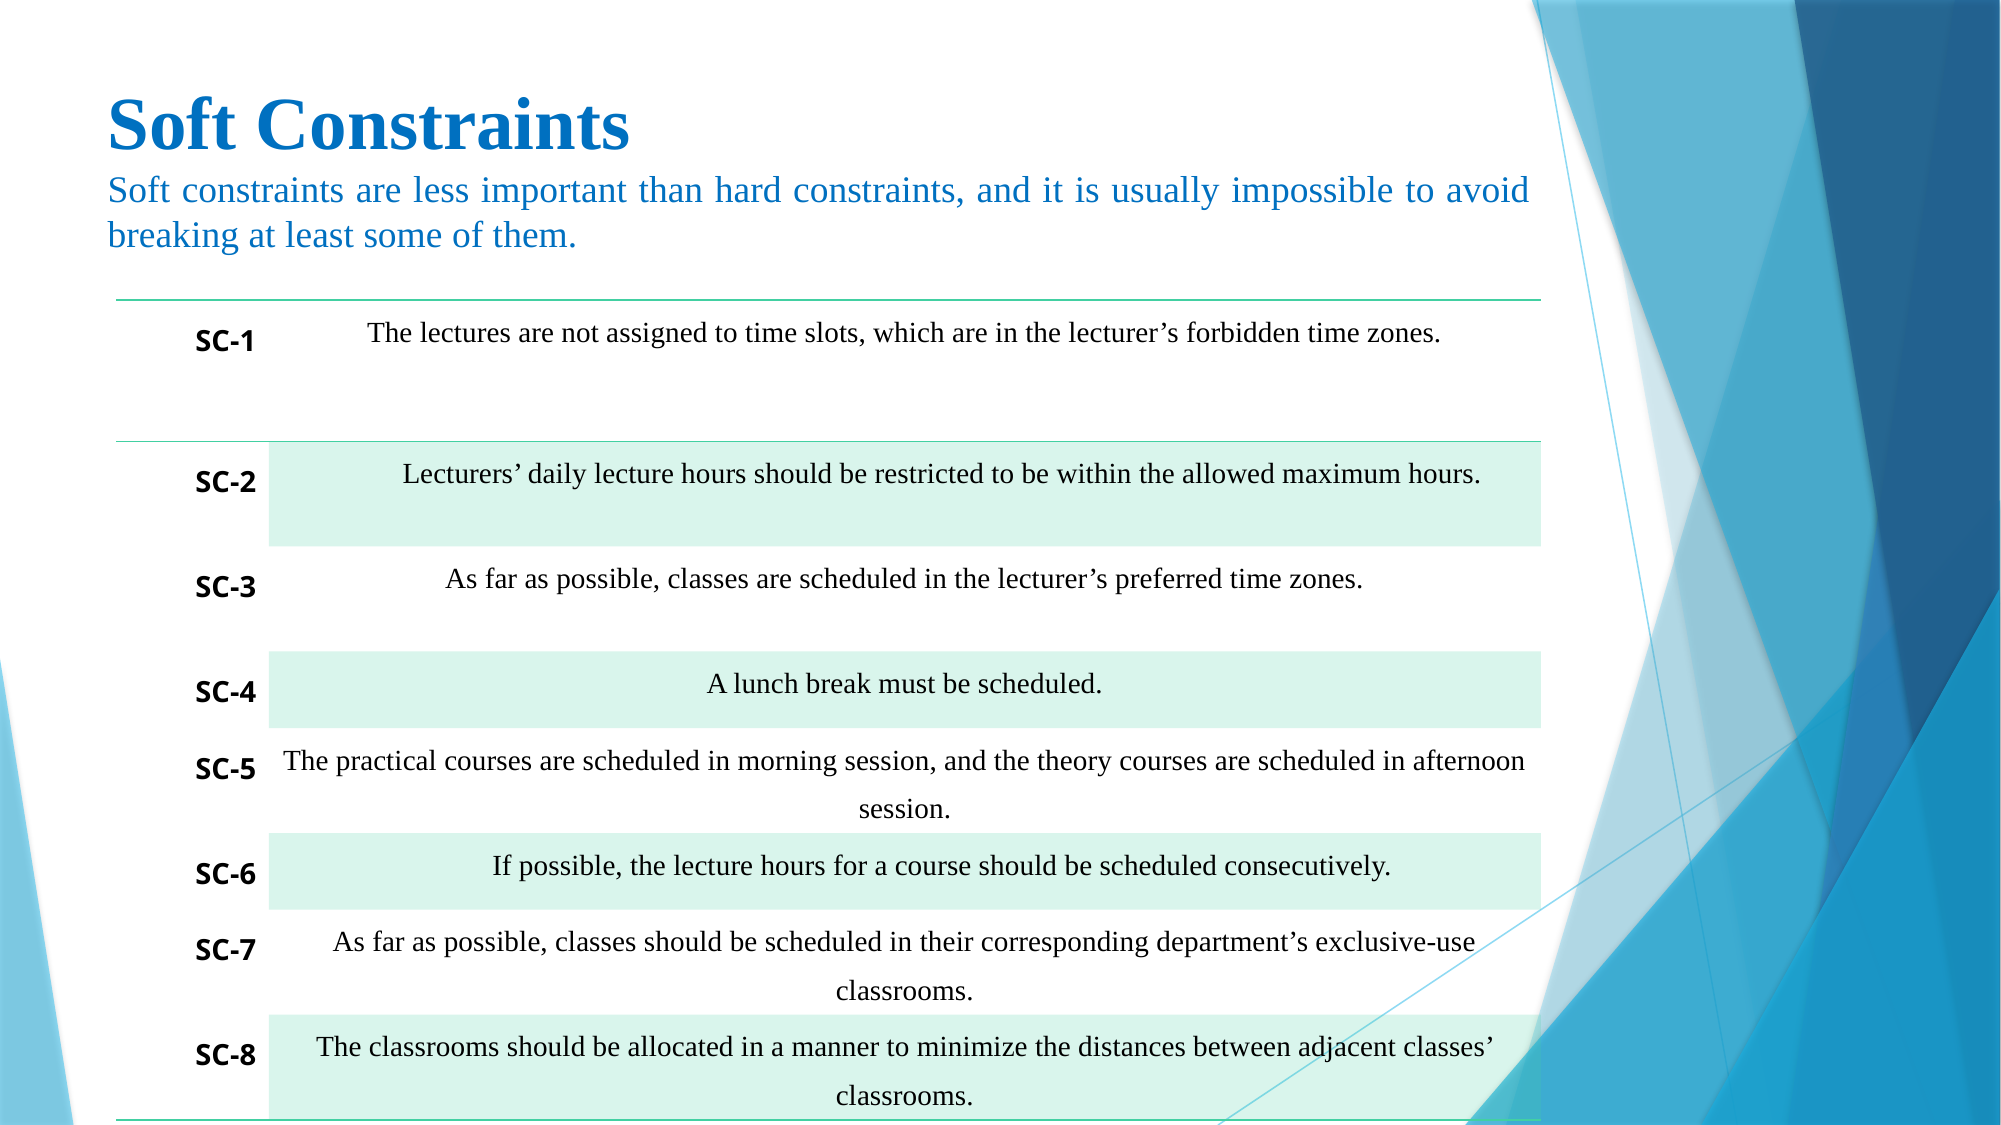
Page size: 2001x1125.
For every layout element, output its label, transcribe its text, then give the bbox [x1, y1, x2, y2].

table_cell SC-5 [116, 728, 269, 833]
table_cell SC-6 [116, 833, 269, 910]
table_cell SC-3 [116, 546, 269, 651]
table_cell As far as possible, classes are scheduled in the lecturer’s preferred time zones. [269, 546, 1541, 651]
table_cell SC-7 [116, 910, 269, 1015]
table_header The lectures are not assigned to time slots, which are in the lecturer’s forbidden time zones. [269, 301, 1541, 441]
table_cell SC-4 [116, 651, 269, 728]
table_cell As far as possible, classes should be scheduled in their corresponding department’s exclusive-use classrooms. [269, 910, 1541, 1015]
table_header SC-1 [116, 301, 269, 441]
text_box Soft Constraints Soft constraints are less important than hard constraints, and it is usually impossible to avoid breaking at least some of them. [92, 67, 1547, 263]
table_cell A lunch break must be scheduled. [269, 651, 1541, 728]
table_cell The practical courses are scheduled in morning session, and the theory courses are scheduled in afternoon session. [269, 728, 1541, 833]
table_cell The classrooms should be allocated in a manner to minimize the distances between adjacent classes’ classrooms. [269, 1015, 1541, 1119]
table_cell SC-8 [116, 1015, 269, 1119]
table_cell If possible, the lecture hours for a course should be scheduled consecutively. [269, 833, 1541, 910]
table_cell Lecturers’ daily lecture hours should be restricted to be within the allowed maximum hours. [269, 442, 1541, 546]
table_cell SC-2 [116, 442, 269, 546]
